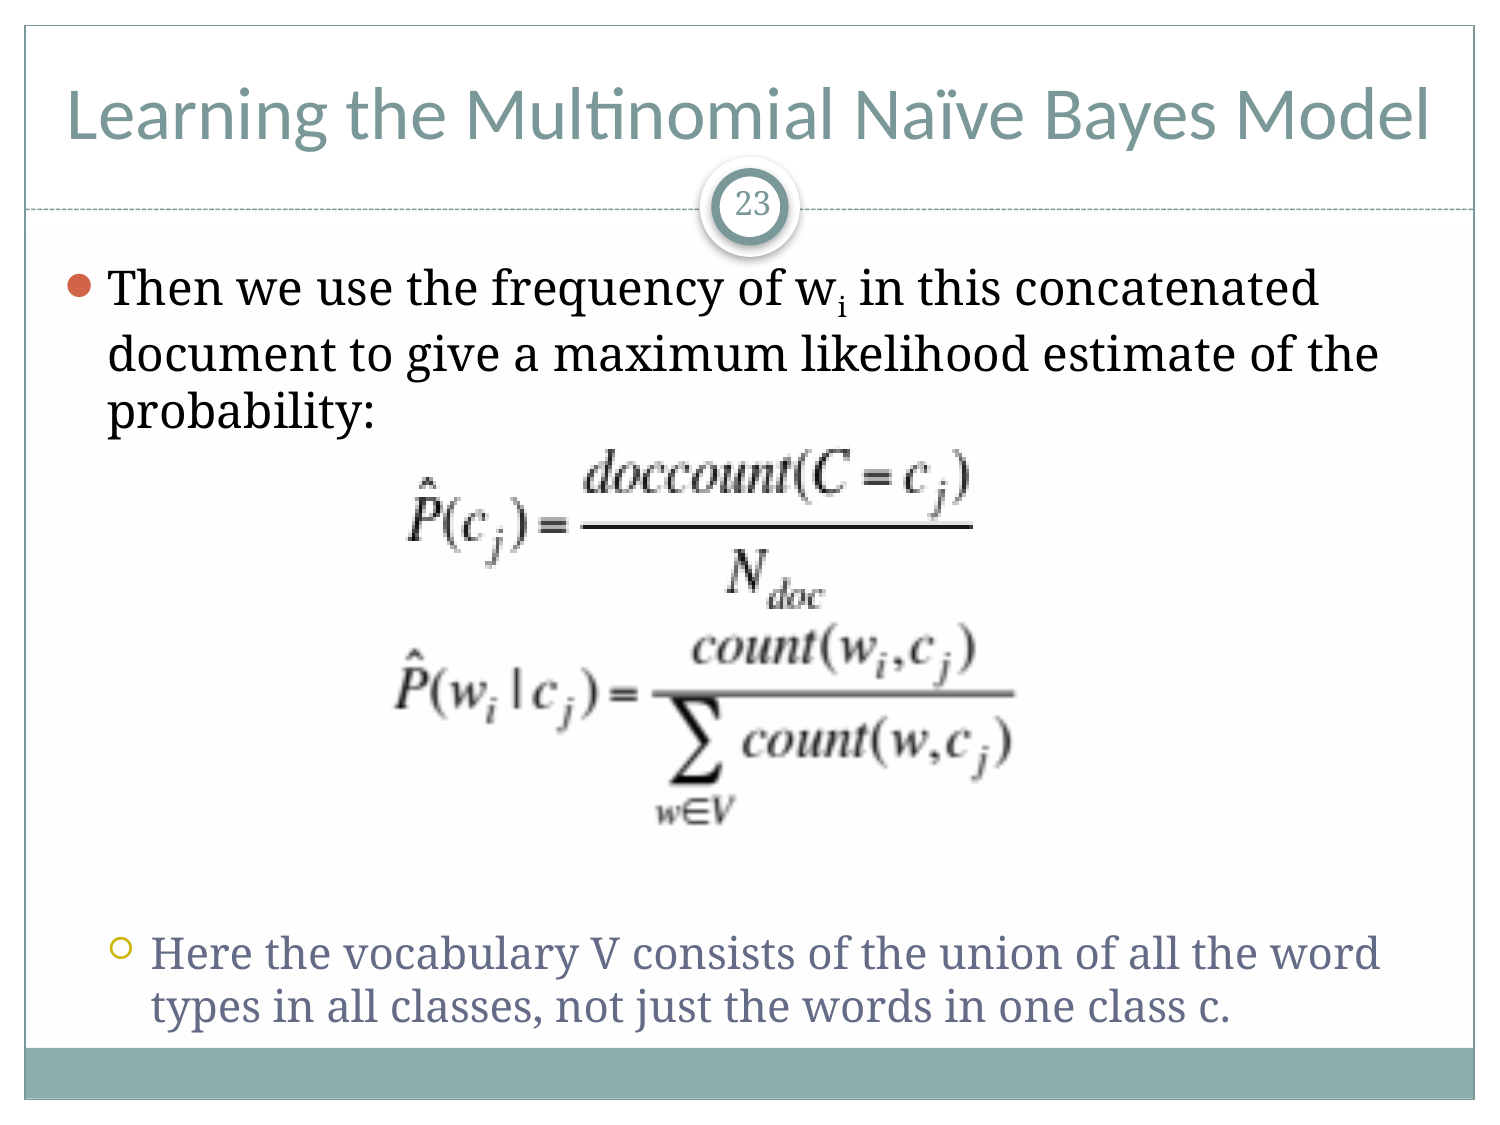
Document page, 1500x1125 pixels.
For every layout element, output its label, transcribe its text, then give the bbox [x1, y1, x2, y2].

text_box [398, 433, 977, 614]
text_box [386, 609, 1022, 834]
title Learning the Multinomial Naïve Bayes Model [49, 37, 1450, 162]
list Then we use the frequency of wi in this concatenated document to give a maximum likelihood estimate of the probability: Here the vocabulary V consists of the union of all the word types in all classes, not just the words in one class c. [49, 250, 1445, 1043]
slide_number 23 [715, 168, 791, 241]
